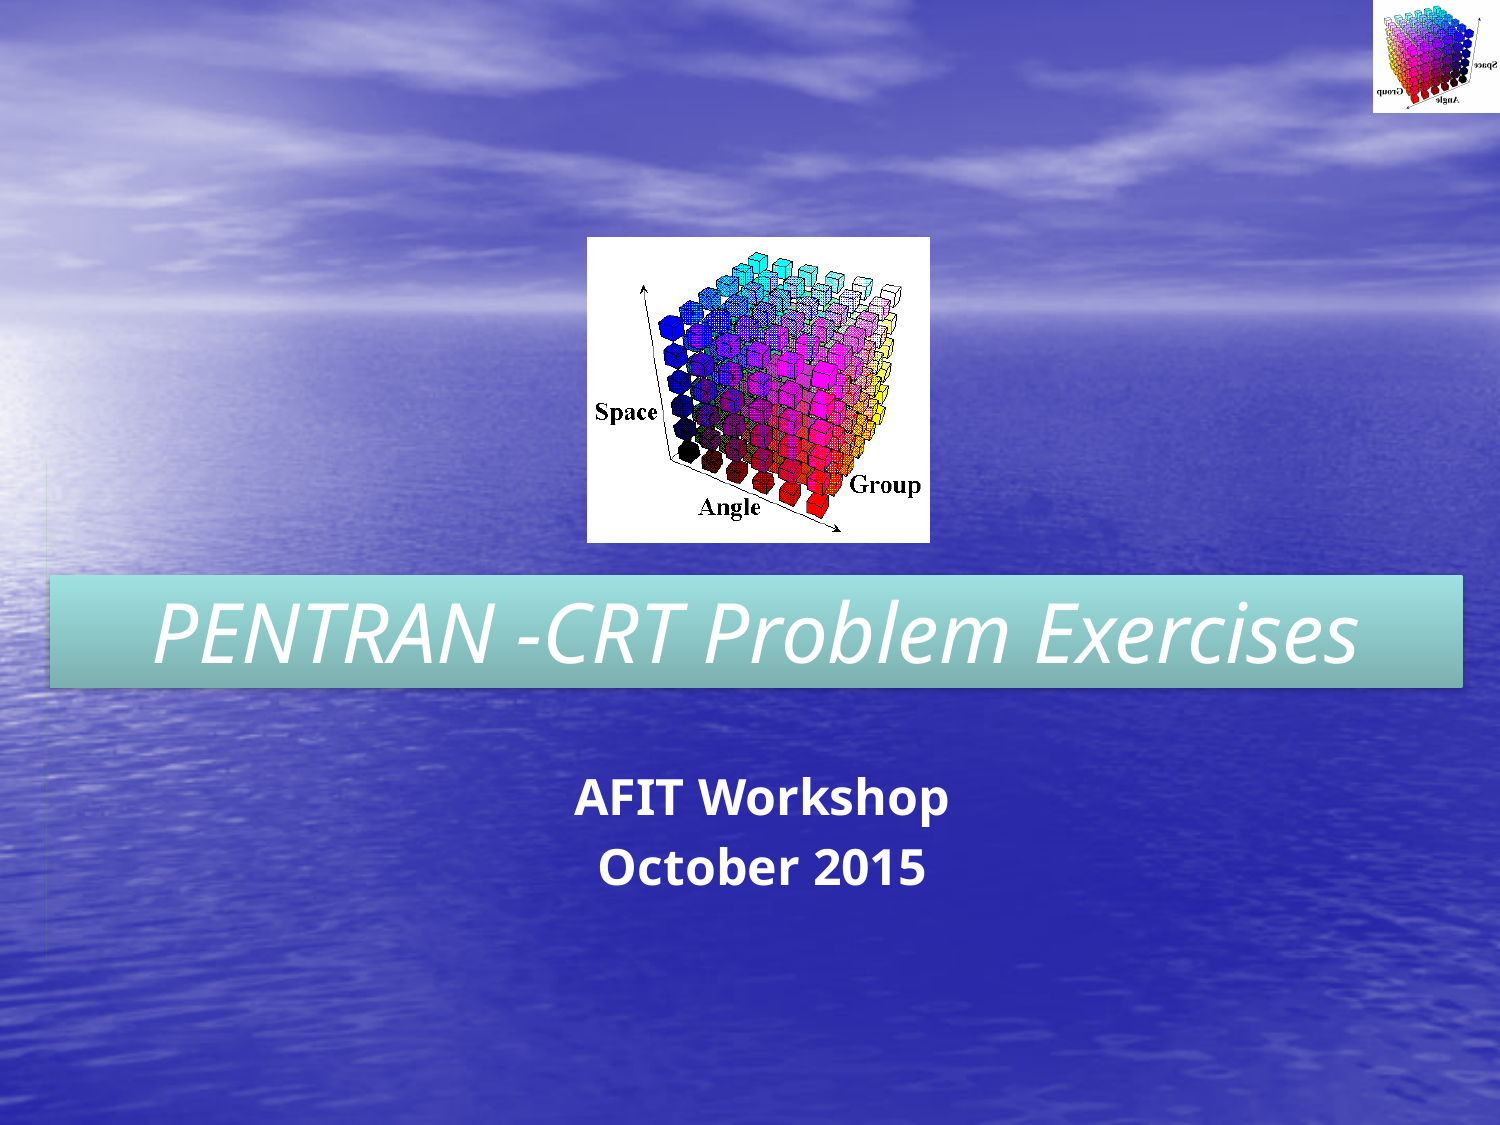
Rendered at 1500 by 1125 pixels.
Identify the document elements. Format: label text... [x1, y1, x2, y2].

picture [1373, 0, 1500, 113]
subtitle AFIT Workshop October 2015 [237, 687, 1288, 976]
title PENTRAN -CRT Problem Exercises [49, 574, 1463, 688]
picture [587, 237, 931, 543]
